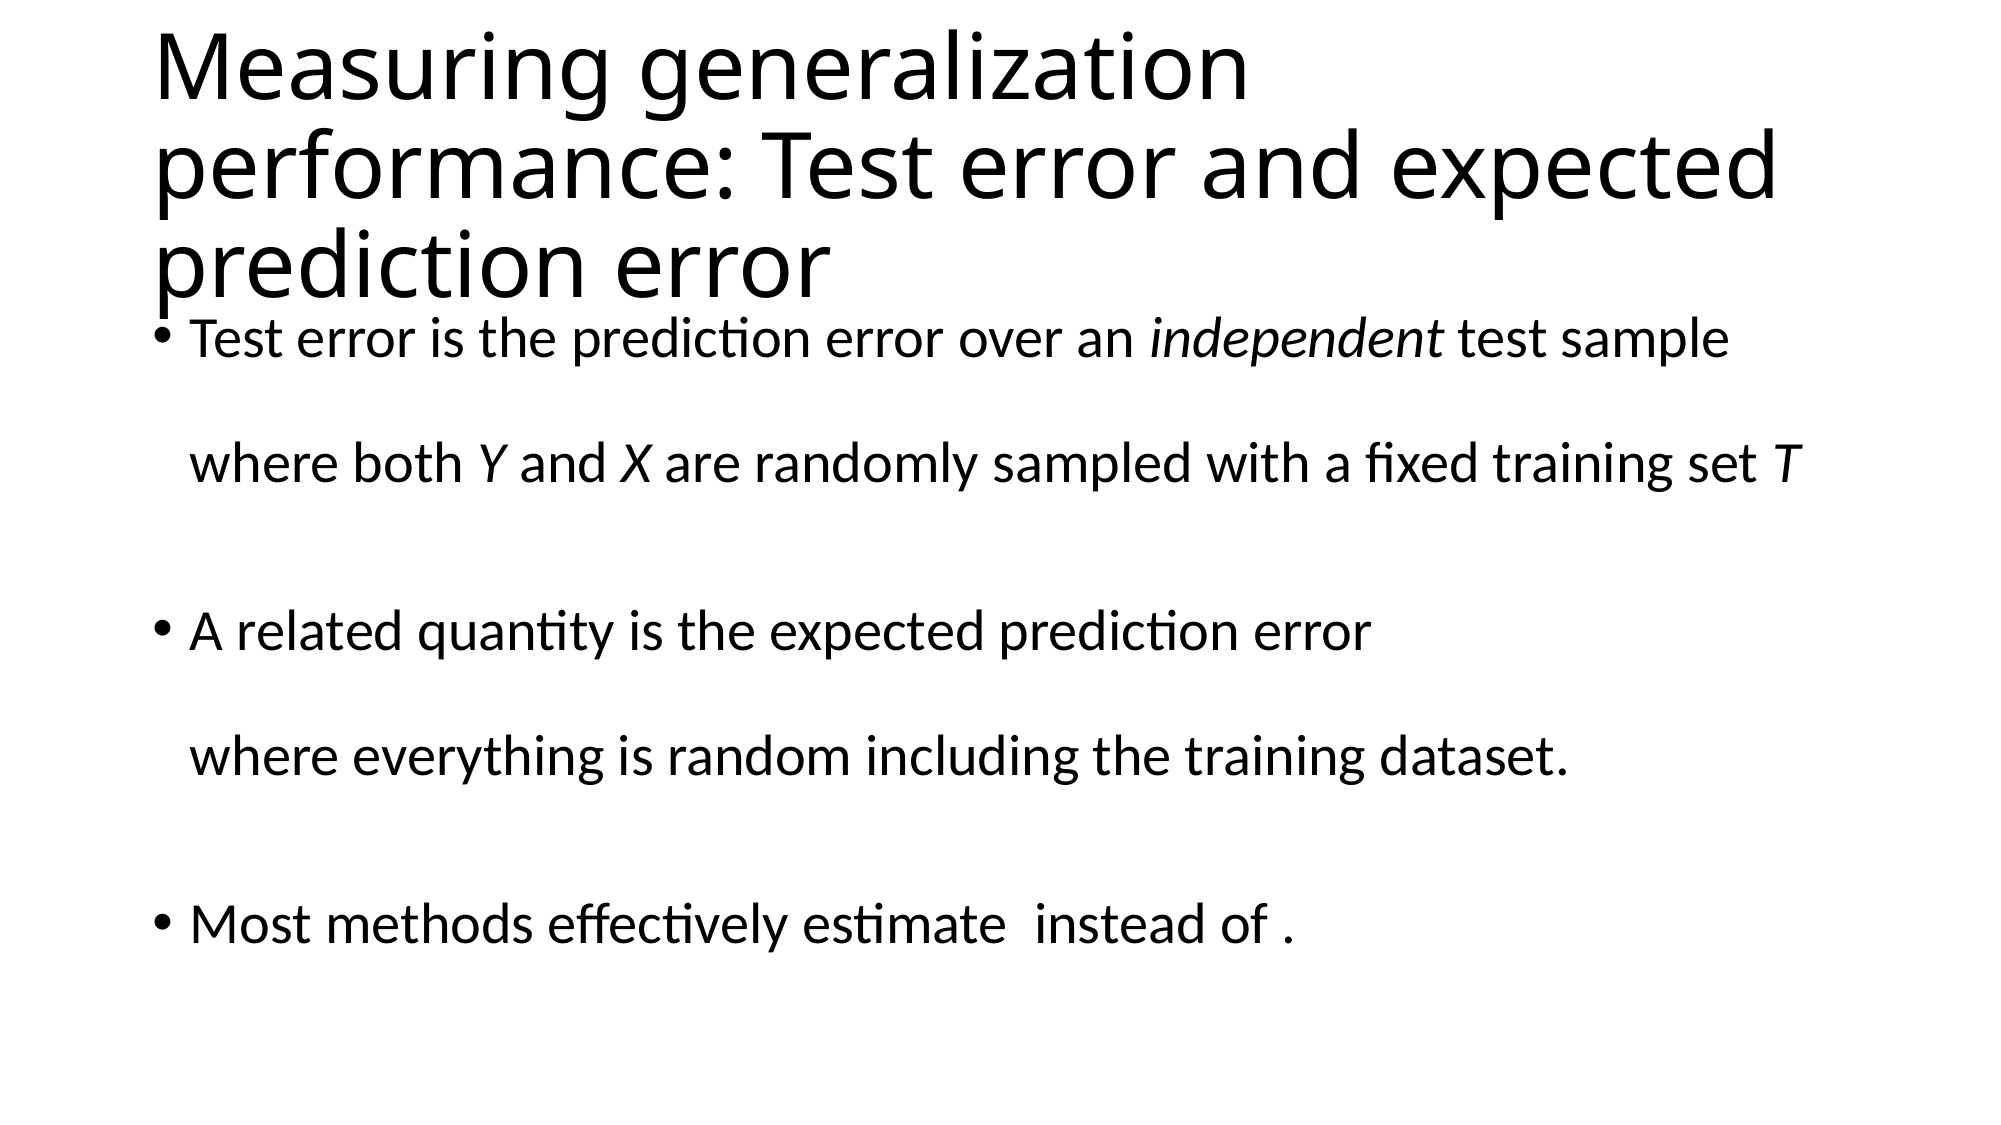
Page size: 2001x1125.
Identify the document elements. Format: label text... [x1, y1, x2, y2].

title Measuring generalization performance: Test error and expected prediction error [137, 59, 1863, 278]
